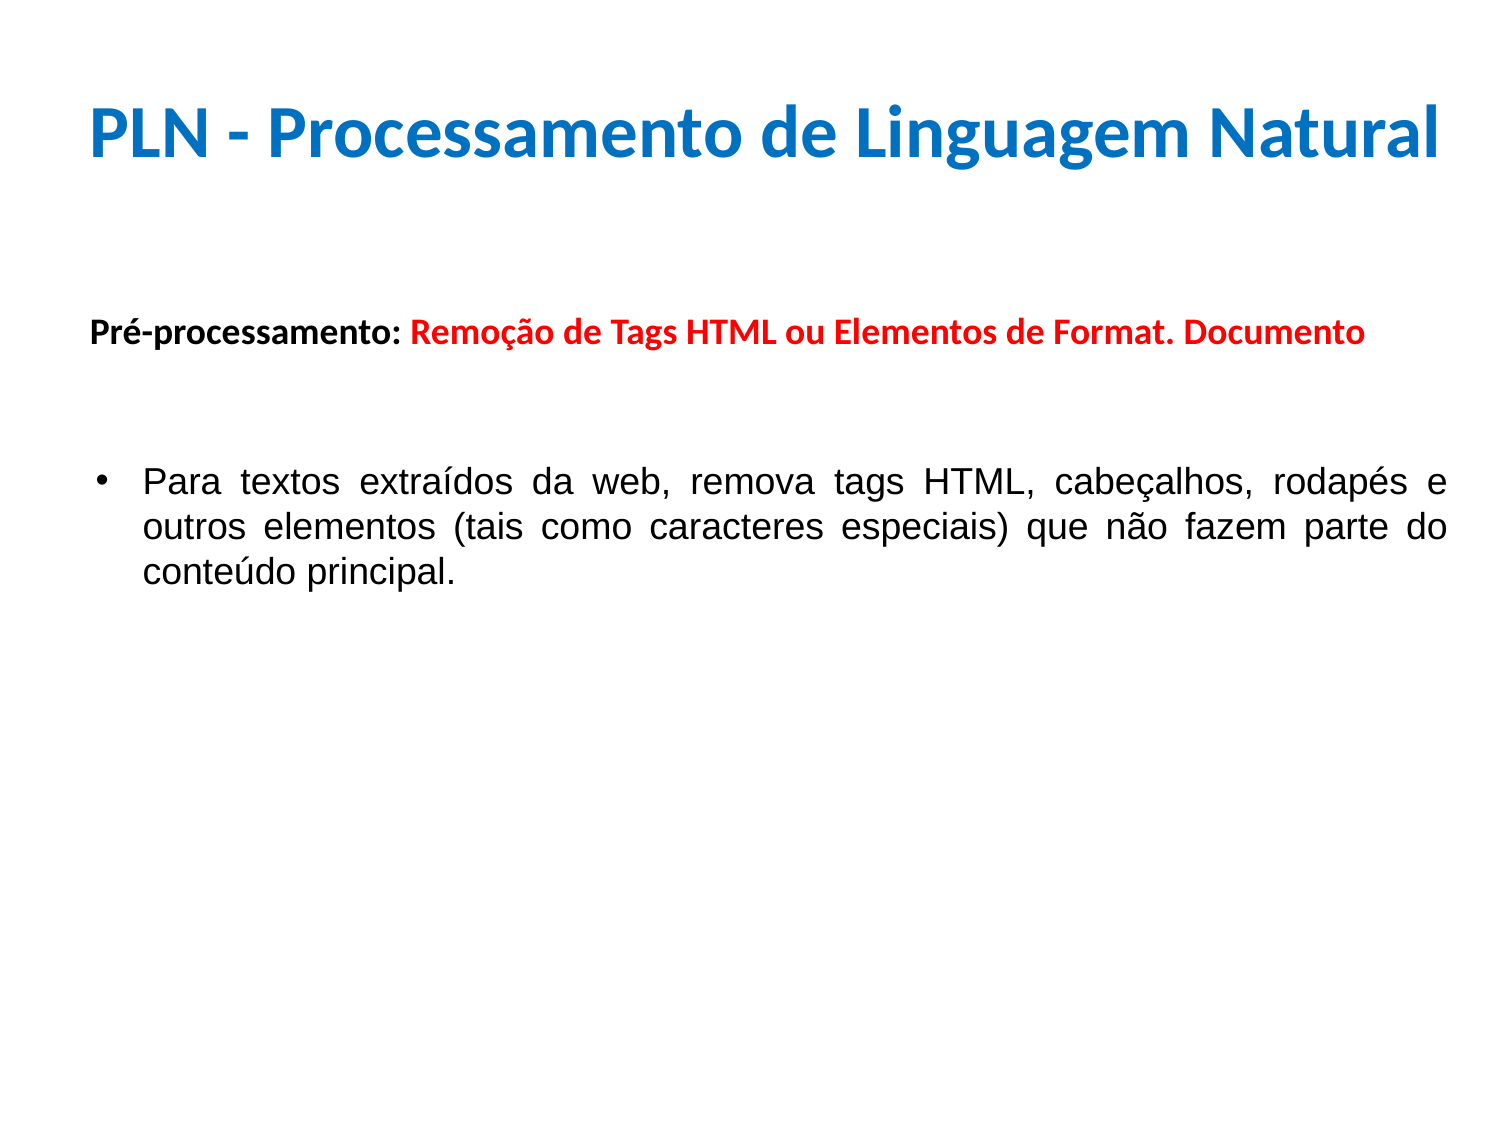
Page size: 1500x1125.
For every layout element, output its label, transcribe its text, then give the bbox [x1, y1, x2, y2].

text_box Para textos extraídos da web, remova tags HTML, cabeçalhos, rodapés e outros elementos (tais como caracteres especiais) que não fazem parte do conteúdo principal. [80, 450, 1463, 600]
text_box Pré-processamento: Remoção de Tags HTML ou Elementos de Format. Documento [75, 299, 1427, 360]
text_box PLN - Processamento de Linguagem Natural [74, 74, 1486, 180]
